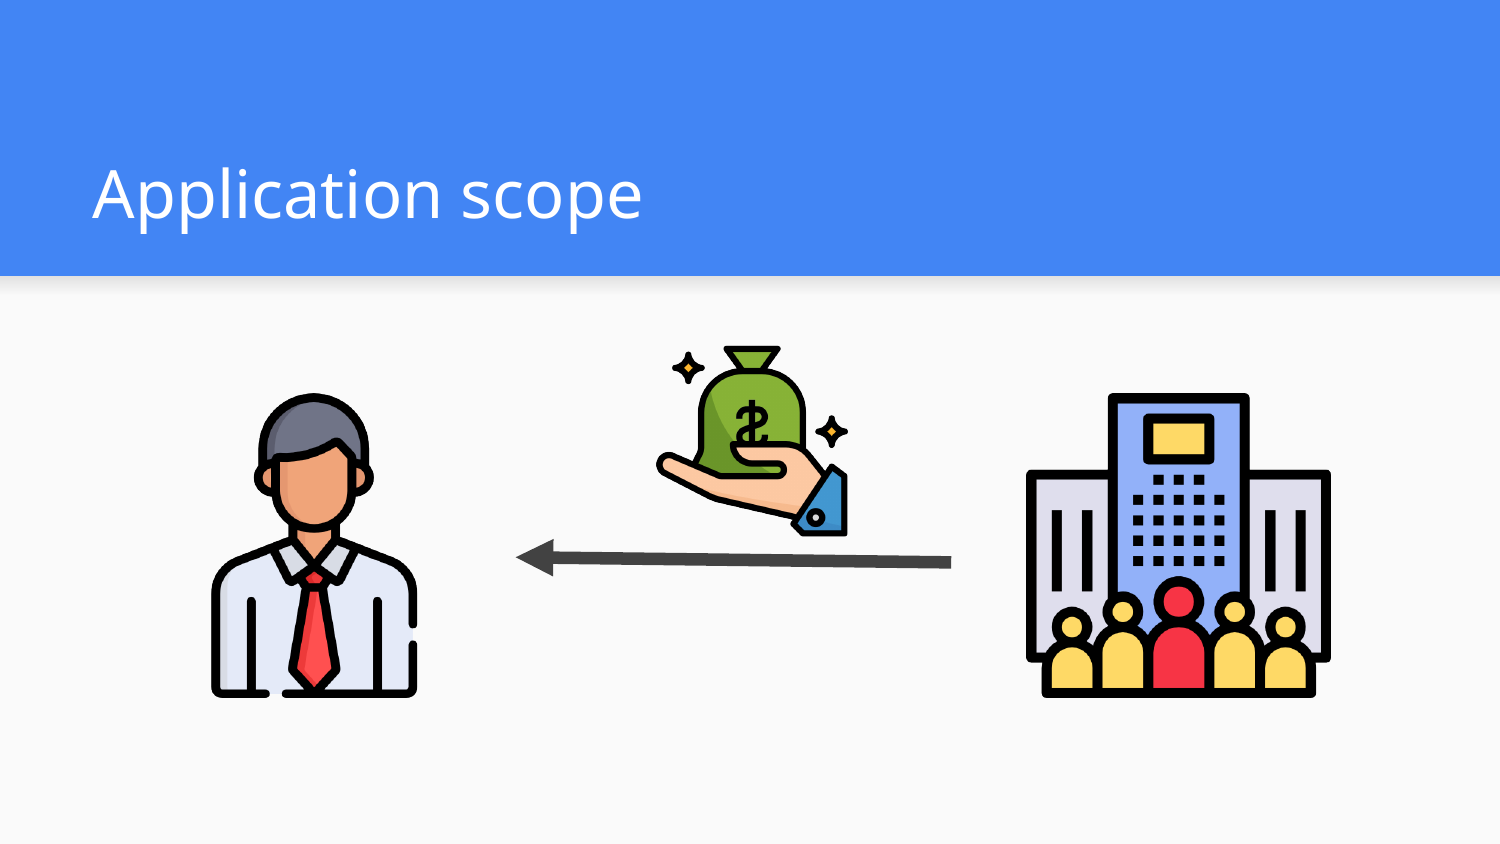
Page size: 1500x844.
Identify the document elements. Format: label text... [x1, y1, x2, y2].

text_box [515, 557, 952, 563]
picture [1025, 393, 1331, 698]
picture [655, 345, 848, 538]
title Application scope [77, 121, 1427, 248]
picture [161, 393, 467, 698]
